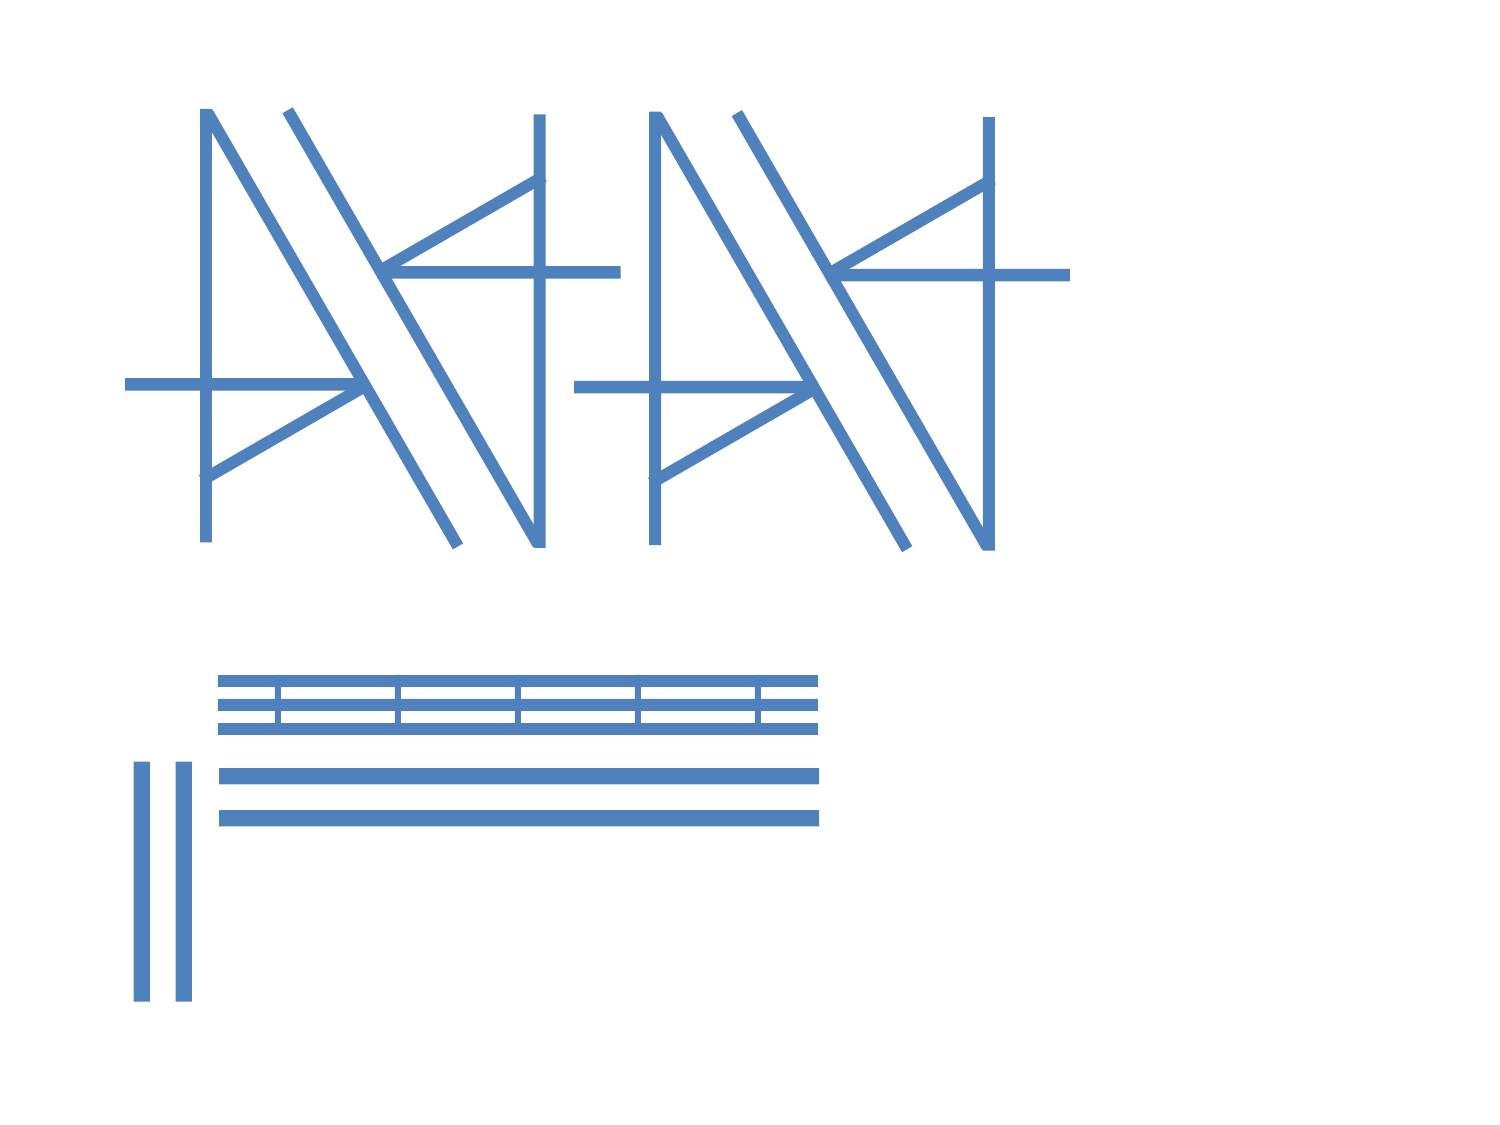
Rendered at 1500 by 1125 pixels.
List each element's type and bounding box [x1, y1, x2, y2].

text_box [124, 76, 621, 581]
text_box [173, 760, 194, 1004]
text_box [131, 760, 152, 1004]
text_box [573, 79, 1070, 584]
text_box [489, 590, 549, 1098]
